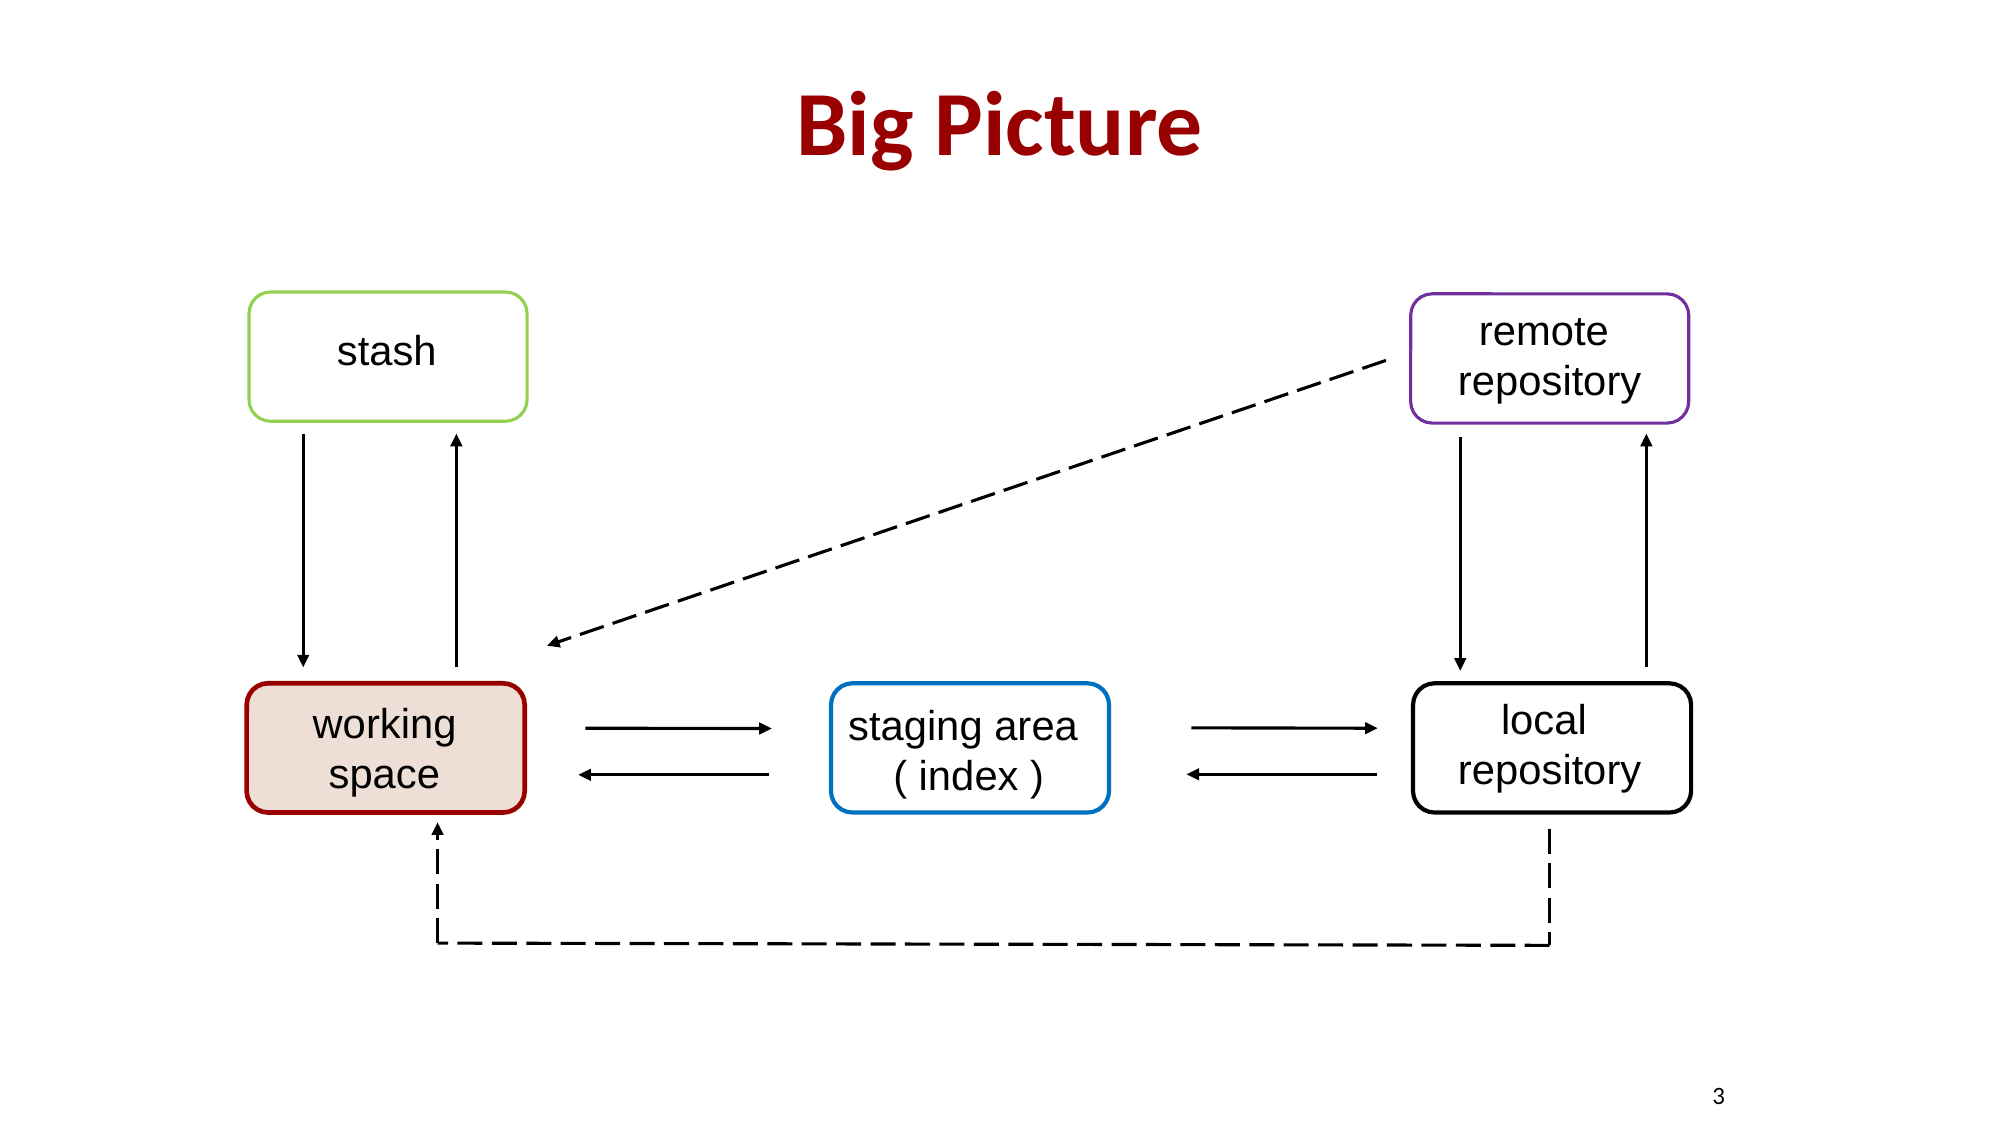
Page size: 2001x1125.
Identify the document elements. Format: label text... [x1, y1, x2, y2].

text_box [246, 291, 1712, 946]
title Big Picture [324, 24, 1675, 213]
slide_number 3 [1374, 1065, 1725, 1125]
